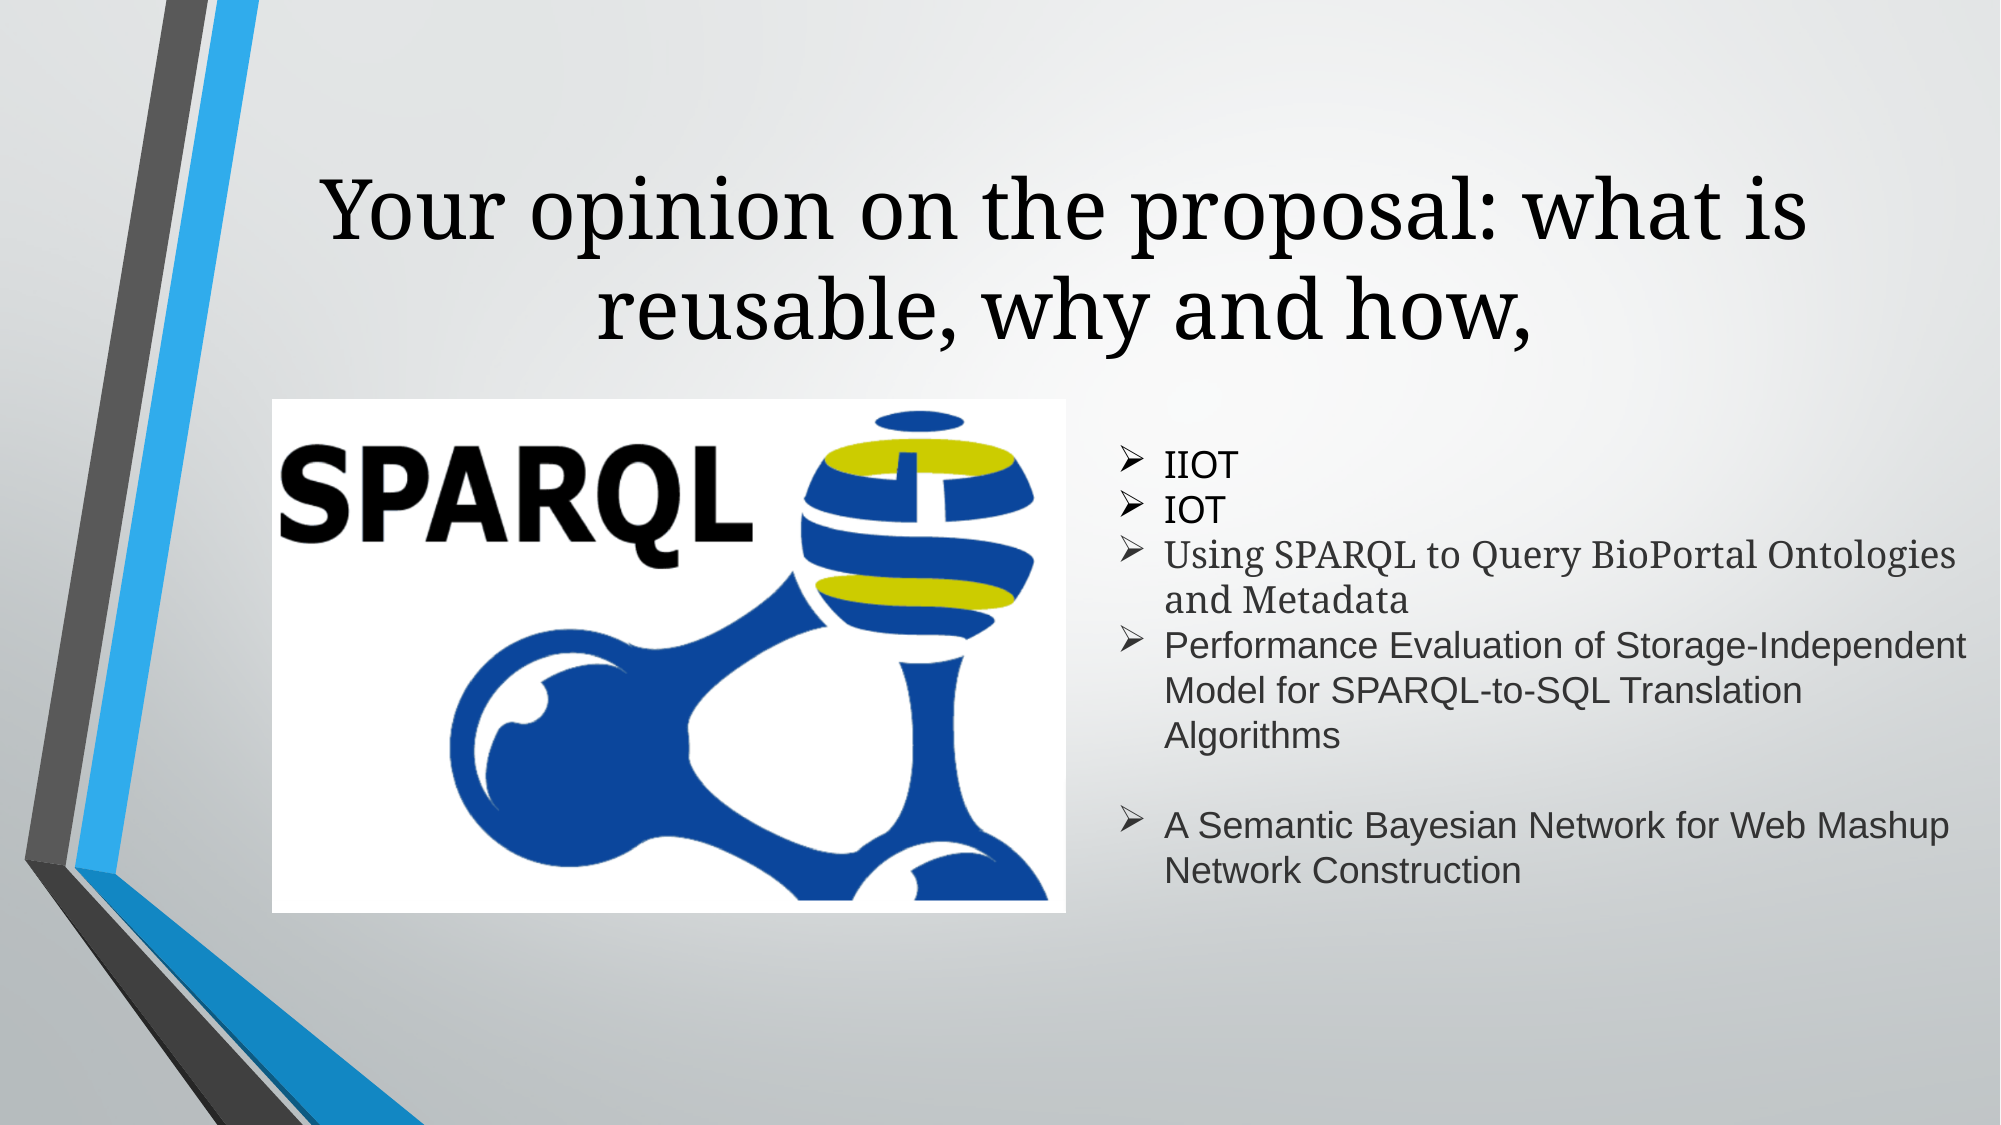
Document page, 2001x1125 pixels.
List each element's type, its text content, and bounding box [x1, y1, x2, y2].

text_box IIOT IOT Using SPARQL to Query BioPortal Ontologies and Metadata Performance Evaluation of Storage-Independent Model for SPARQL-to-SQL Translation Algorithms A Semantic Bayesian Network for Web Mashup Network Construction [1102, 433, 2000, 1125]
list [271, 399, 1066, 913]
title Your opinion on the proposal: what is reusable, why and how, [243, 112, 1887, 400]
